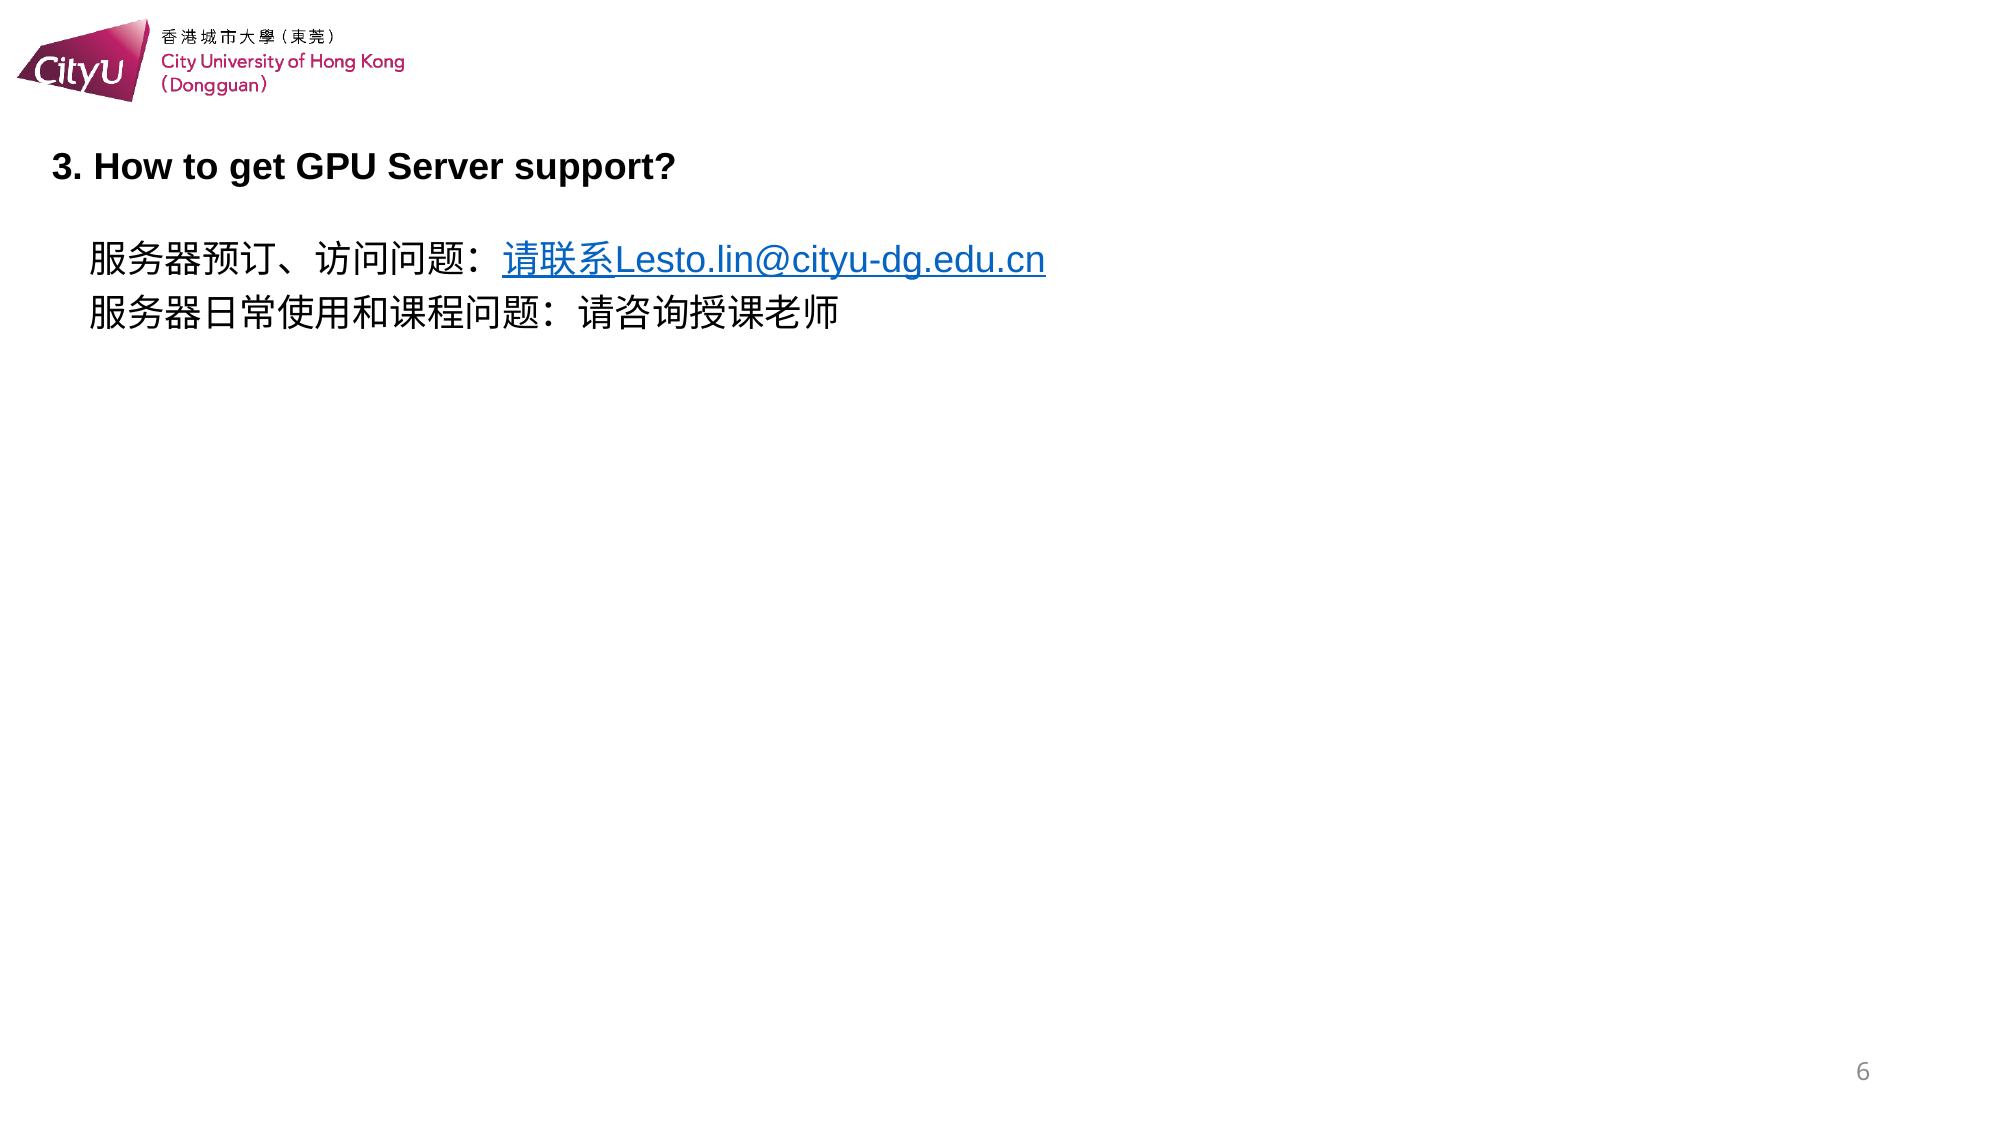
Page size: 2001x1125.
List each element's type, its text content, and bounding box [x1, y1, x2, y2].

text_box 服务器预订、访问问题：请联系Lesto.lin@cityu-dg.edu.cn 服务器日常使用和课程问题：请咨询授课老师 [0, 227, 1342, 342]
slide_number 6 [1435, 1042, 1886, 1103]
picture [17, 18, 404, 102]
text_box 3. How to get GPU Server support? [37, 134, 1057, 195]
